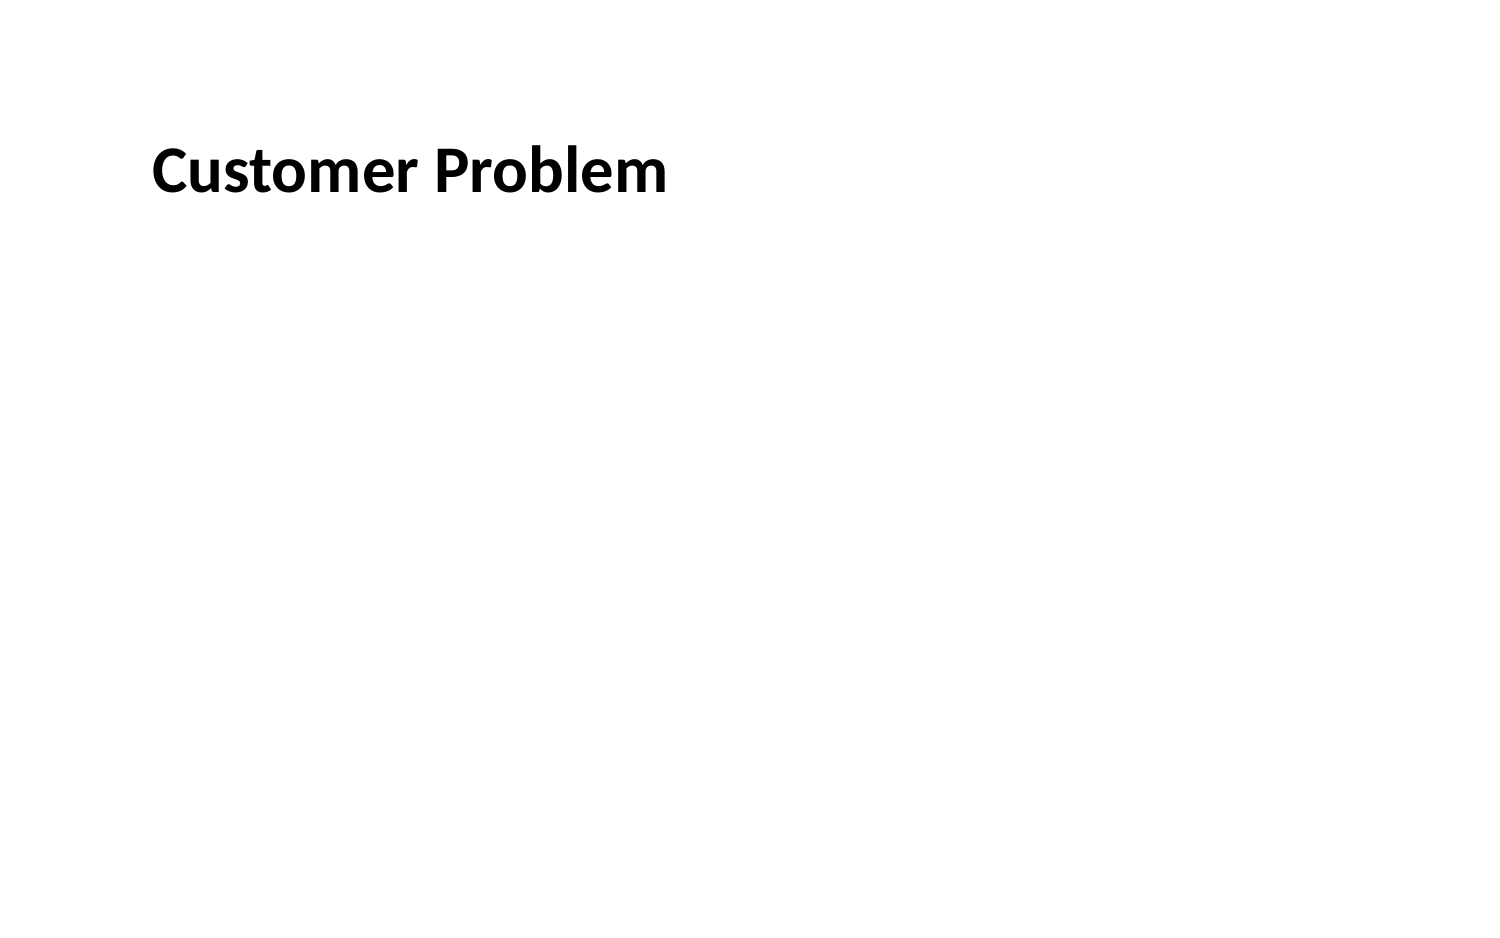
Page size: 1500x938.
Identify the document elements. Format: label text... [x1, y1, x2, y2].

list Customer Problem [137, 118, 1288, 219]
